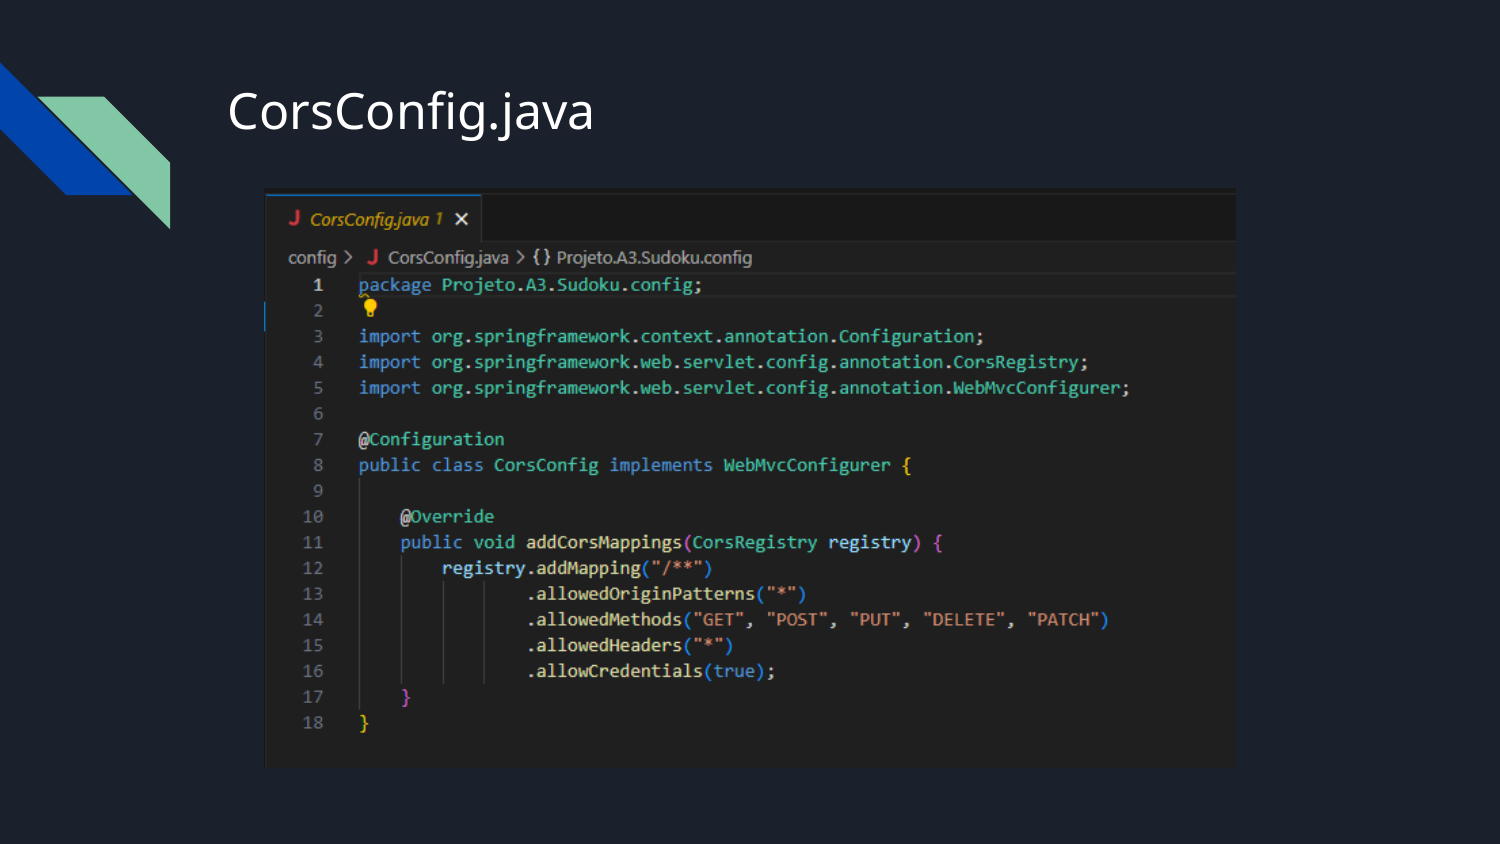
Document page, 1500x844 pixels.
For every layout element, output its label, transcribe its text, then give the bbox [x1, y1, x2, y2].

picture [264, 188, 1236, 769]
title CorsConfig.java [212, 64, 1368, 215]
